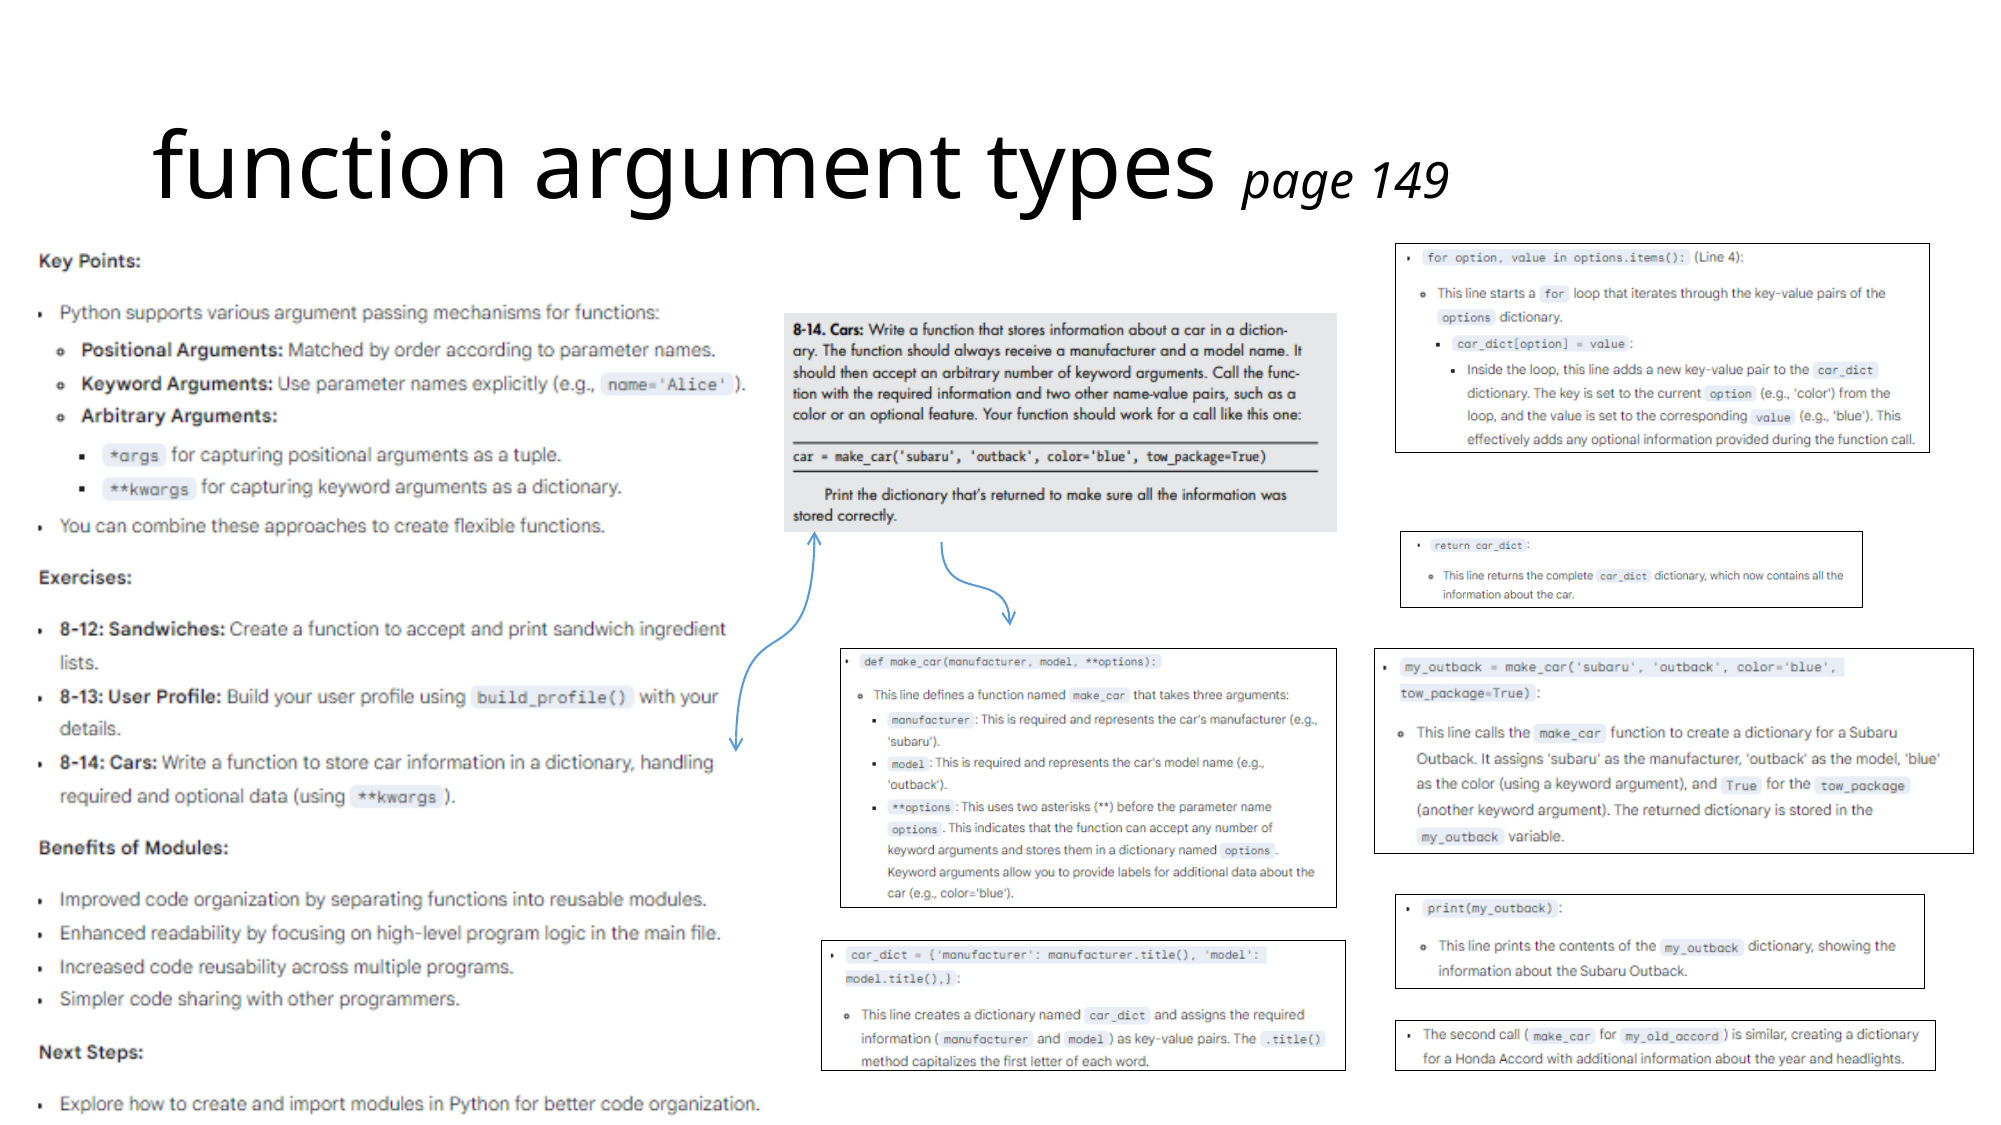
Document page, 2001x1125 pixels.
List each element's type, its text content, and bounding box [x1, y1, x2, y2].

picture [1400, 531, 1863, 608]
picture [784, 313, 1337, 532]
picture [1395, 1020, 1936, 1071]
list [28, 243, 802, 1125]
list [839, 648, 1337, 908]
picture [1395, 894, 1925, 989]
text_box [664, 602, 886, 681]
picture [1374, 648, 1974, 854]
picture [821, 940, 1347, 1070]
picture [1395, 243, 1930, 453]
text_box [933, 549, 1018, 619]
title function argument types page 149 [137, 59, 1863, 278]
